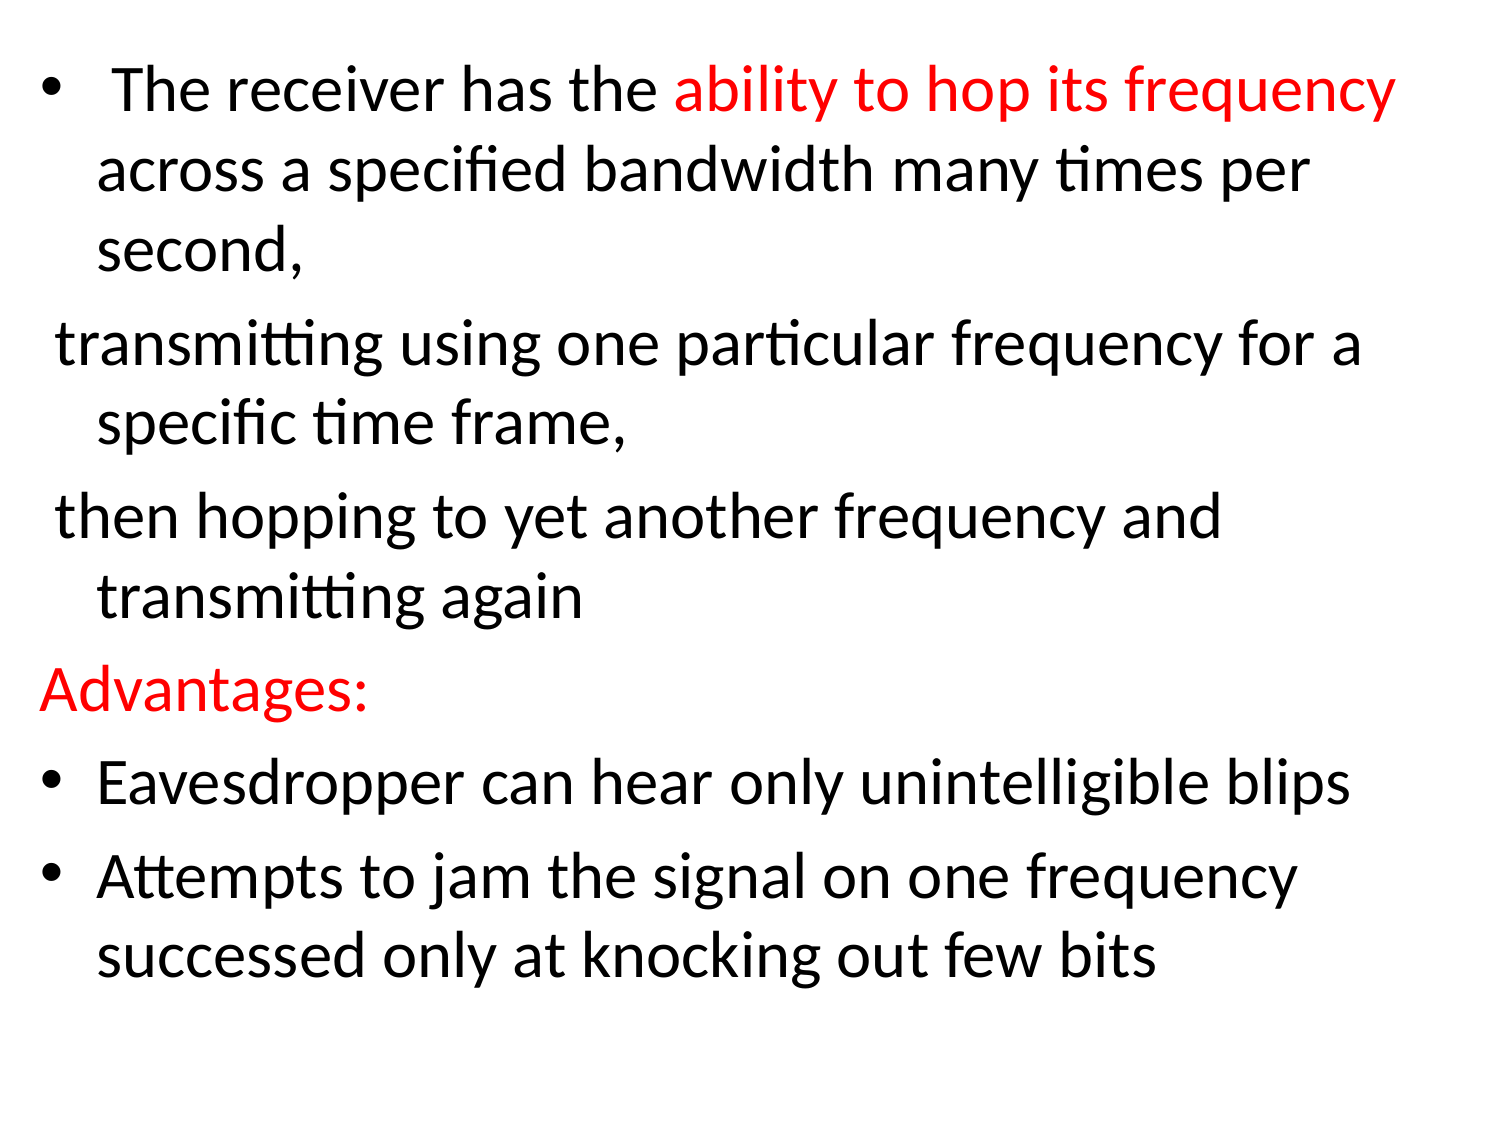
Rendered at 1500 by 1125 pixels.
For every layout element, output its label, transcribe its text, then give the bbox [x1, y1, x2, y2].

list The receiver has the ability to hop its frequency across a specified bandwidth many times per second, transmitting using one particular frequency for a specific time frame, then hopping to yet another frequency and transmitting again Advantages: Eavesdropper can hear only unintelligible blips Attempts to jam the signal on one frequency successed only at knocking out few bits [24, 37, 1475, 1100]
